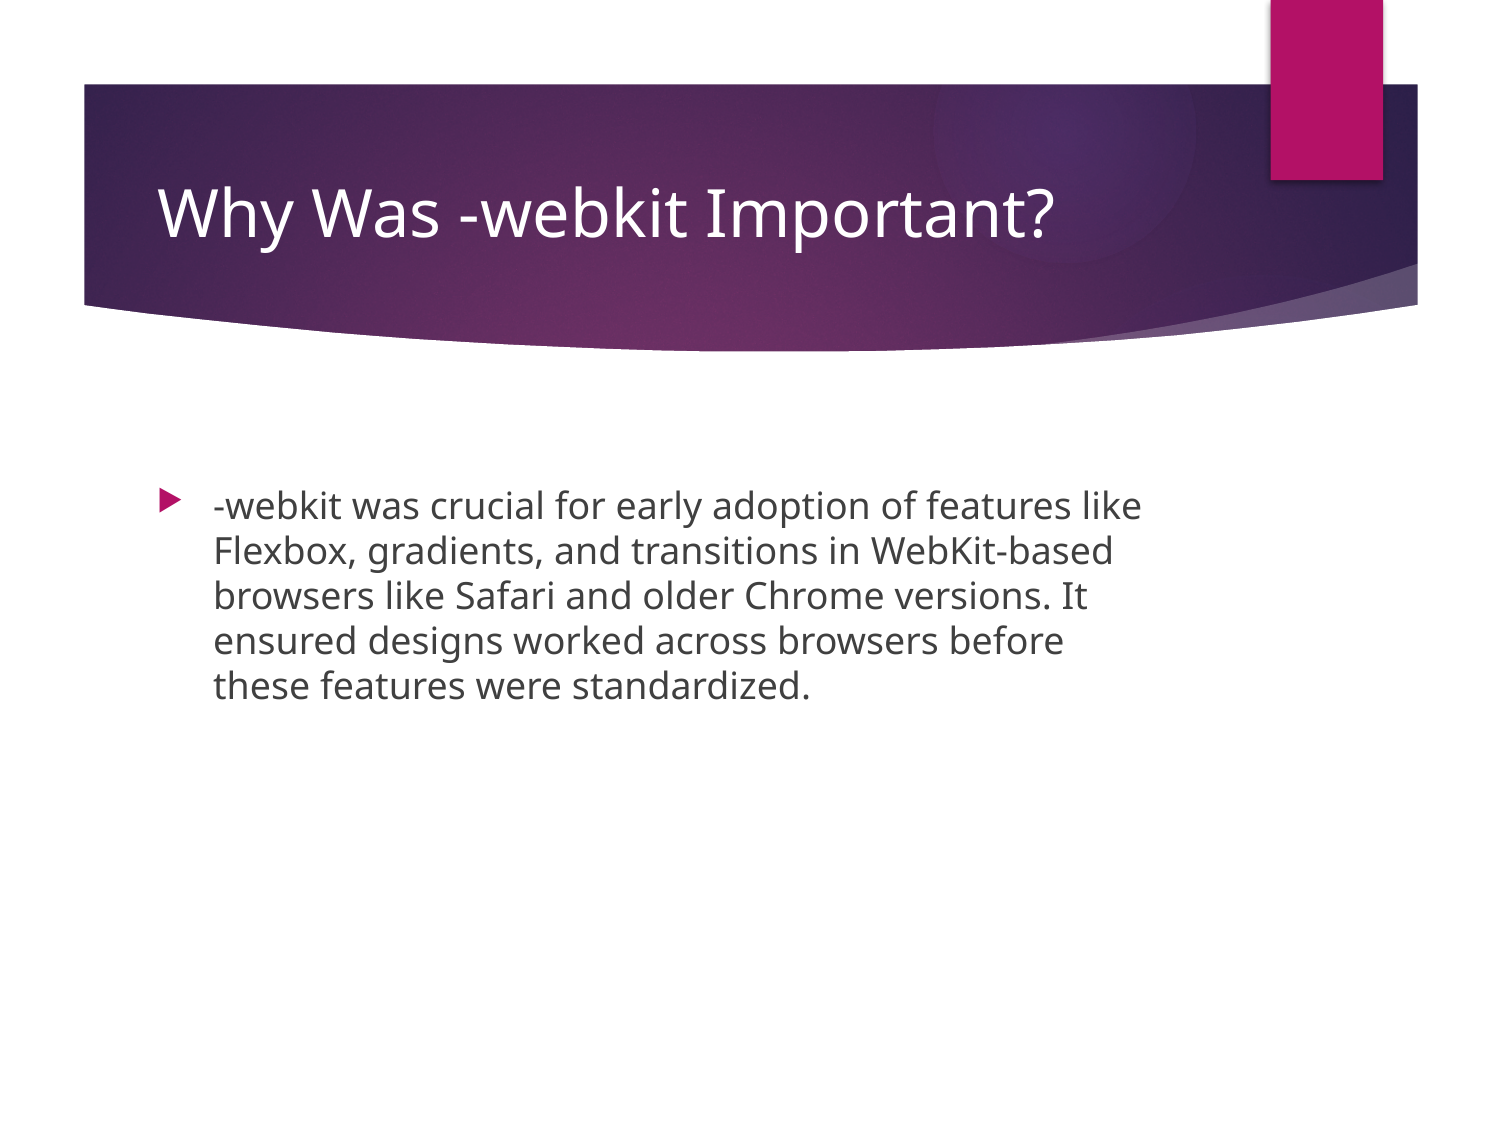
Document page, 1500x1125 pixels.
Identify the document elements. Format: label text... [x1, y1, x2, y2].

list -webkit was crucial for early adoption of features like Flexbox, gradients, and transitions in WebKit-based browsers like Safari and older Chrome versions. It ensured designs worked across browsers before these features were standardized. [141, 408, 1183, 988]
title Why Was -webkit Important? [142, 152, 1183, 269]
